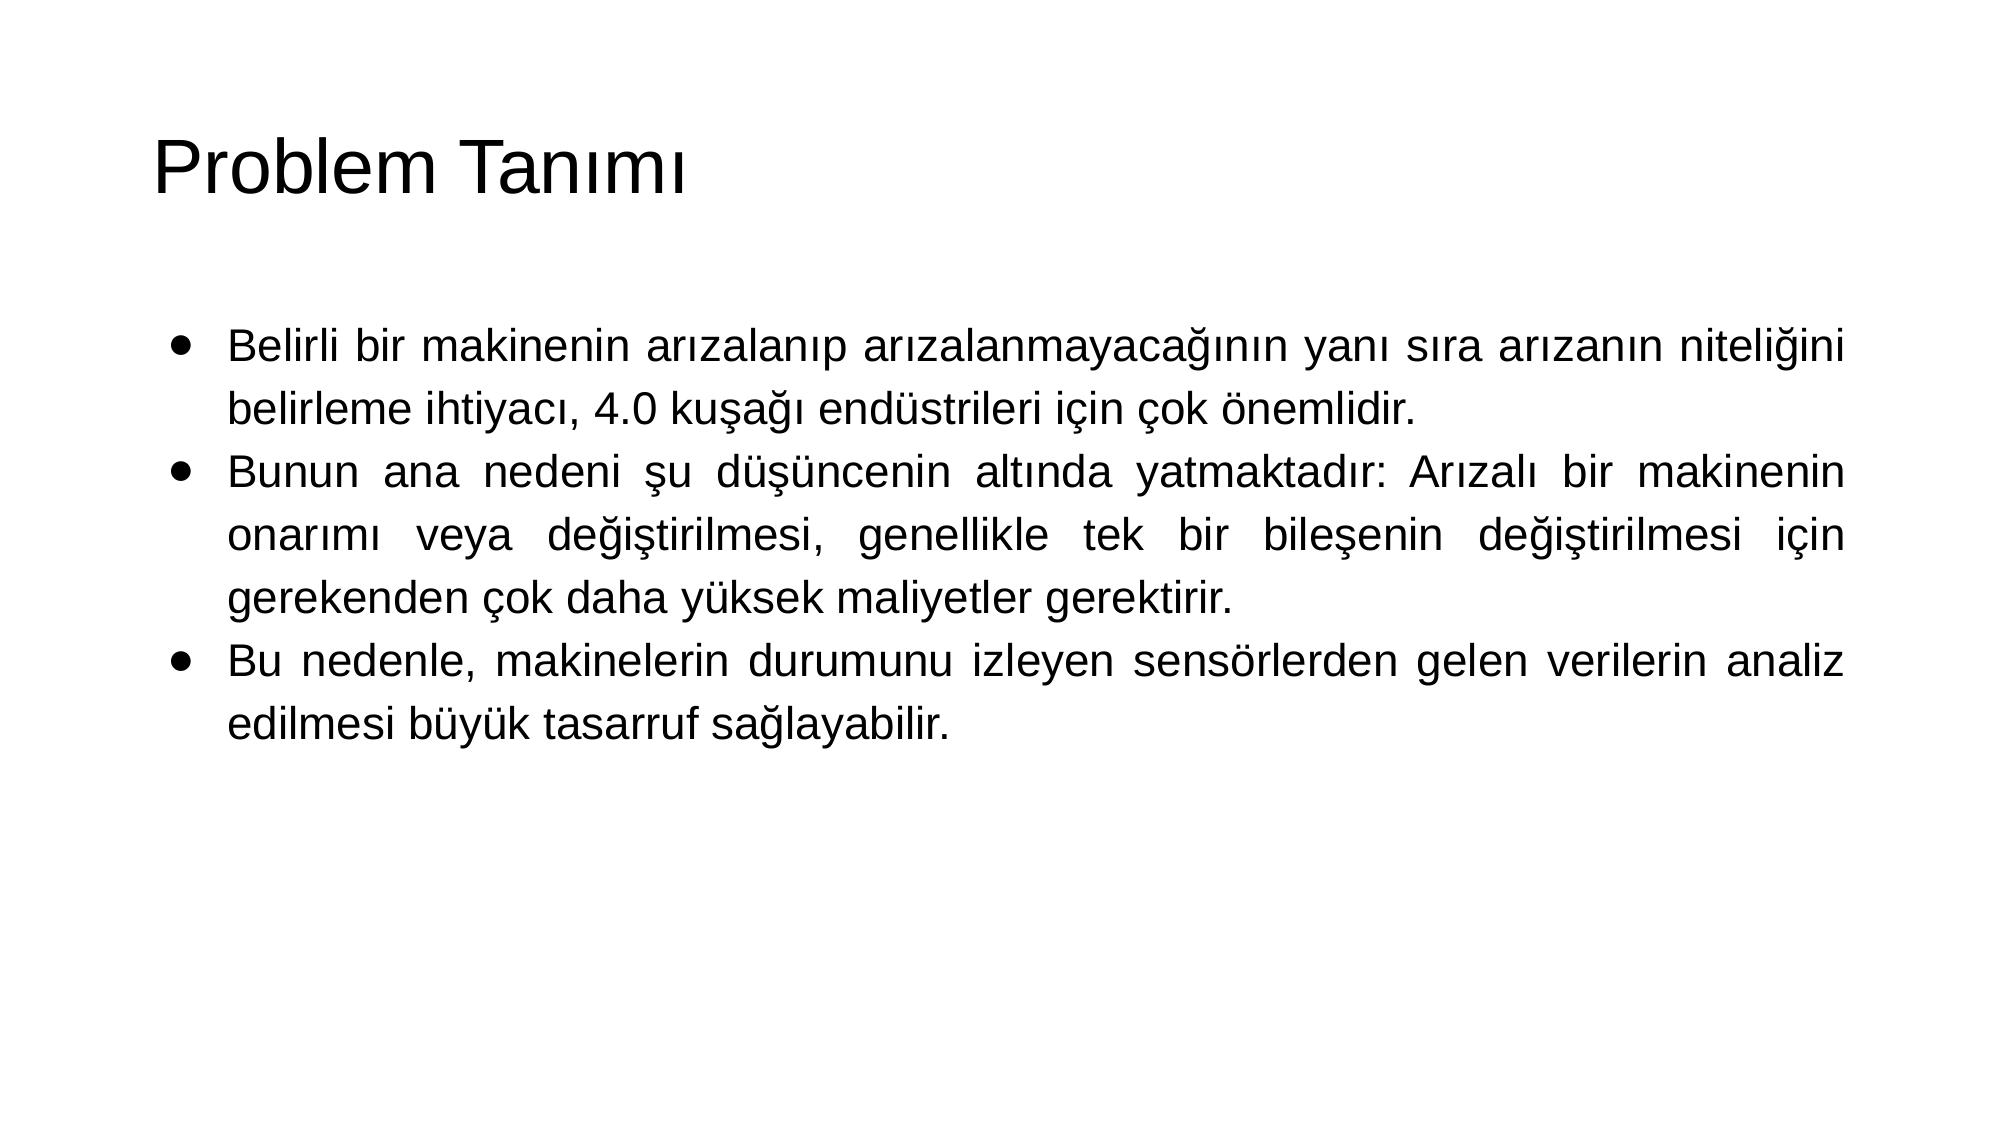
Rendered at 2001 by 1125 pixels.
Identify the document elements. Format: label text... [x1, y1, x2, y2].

title Problem Tanımı [137, 59, 1863, 278]
list Belirli bir makinenin arızalanıp arızalanmayacağının yanı sıra arızanın niteliğini belirleme ihtiyacı, 4.0 kuşağı endüstrileri için çok önemlidir. Bunun ana nedeni şu düşüncenin altında yatmaktadır: Arızalı bir makinenin onarımı veya değiştirilmesi, genellikle tek bir bileşenin değiştirilmesi için gerekenden çok daha yüksek maliyetler gerektirir. Bu nedenle, makinelerin durumunu izleyen sensörlerden gelen verilerin analiz edilmesi büyük tasarruf sağlayabilir. [137, 299, 1863, 1014]
